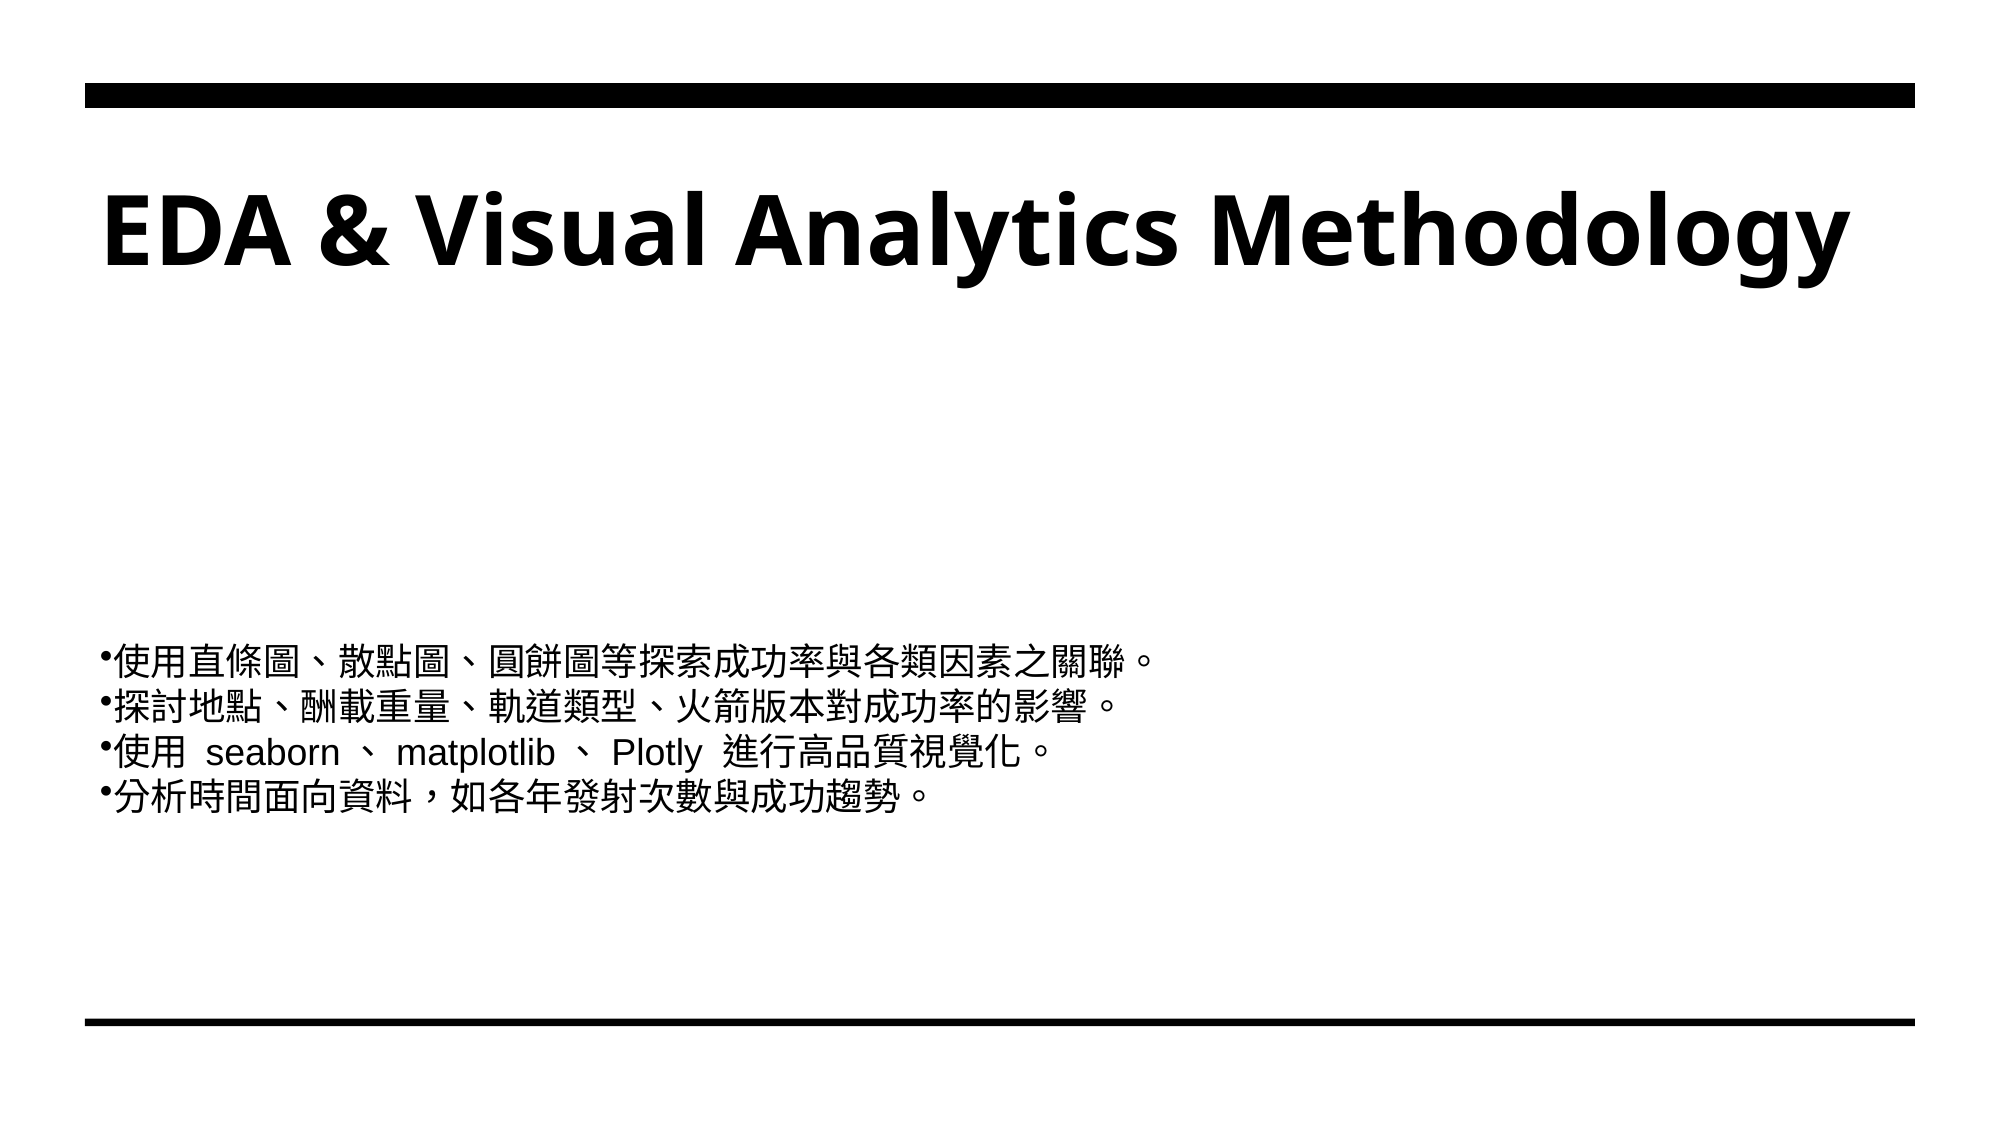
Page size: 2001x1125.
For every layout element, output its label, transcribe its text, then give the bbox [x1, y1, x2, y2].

title EDA & Visual Analytics Methodology [84, 160, 2000, 343]
subtitle 使用直條圖、散點圖、圓餅圖等探索成功率與各類因素之關聯。 探討地點、酬載重量、軌道類型、火箭版本對成功率的影響。 使用 seaborn、matplotlib、Plotly 進行高品質視覺化。 分析時間面向資料，如各年發射次數與成功趨勢。 [84, 394, 1980, 1062]
